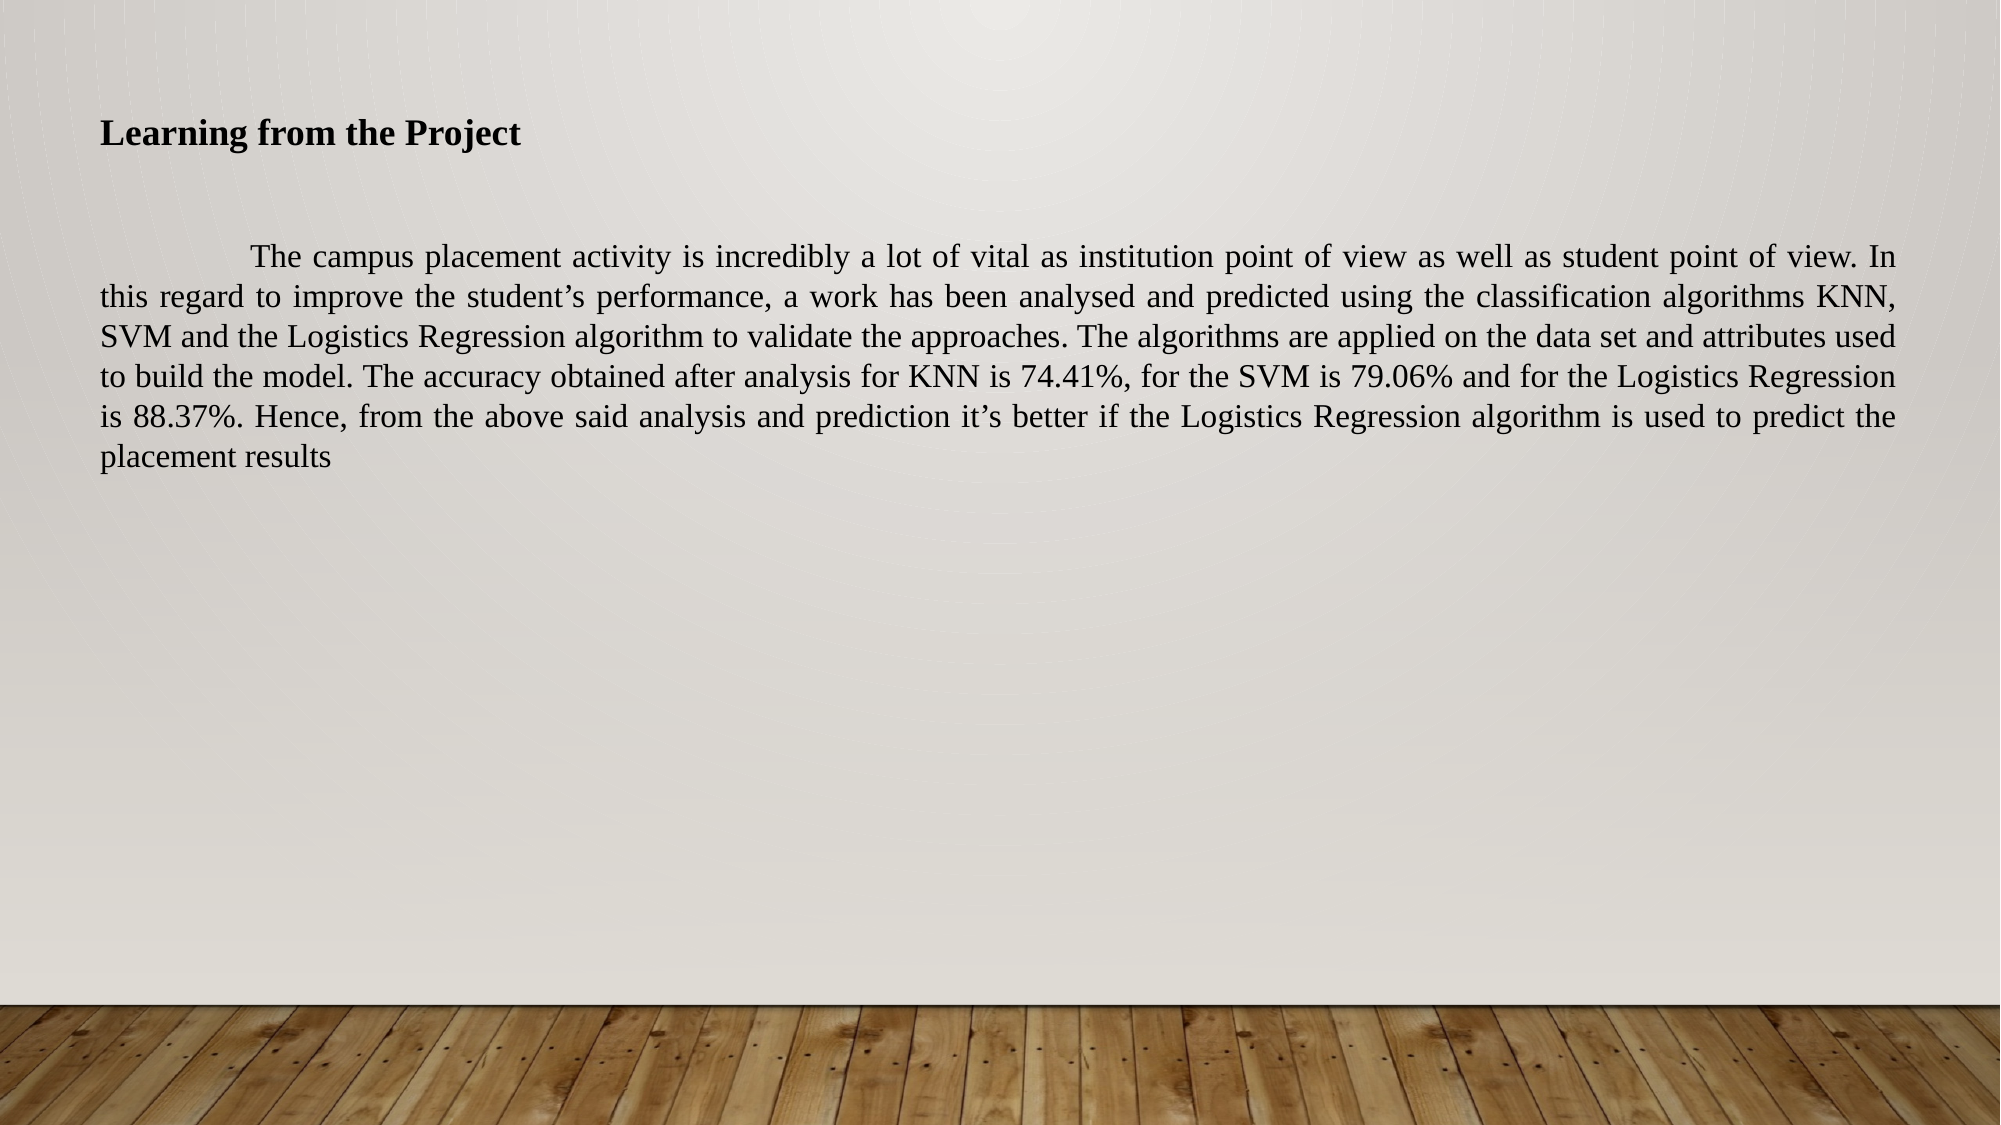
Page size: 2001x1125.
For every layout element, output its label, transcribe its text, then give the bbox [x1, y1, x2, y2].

picture [0, 1005, 2000, 1125]
text_box Learning from the Project The campus placement activity is incredibly a lot of vital as institution point of view as well as student point of view. In this regard to improve the student’s performance, a work has been analysed and predicted using the classification algorithms KNN, SVM and the Logistics Regression algorithm to validate the approaches. The algorithms are applied on the data set and attributes used to build the model. The accuracy obtained after analysis for KNN is 74.41%, for the SVM is 79.06% and for the Logistics Regression is 88.37%. Hence, from the above said analysis and prediction it’s better if the Logistics Regression algorithm is used to predict the placement results [85, 97, 1915, 482]
